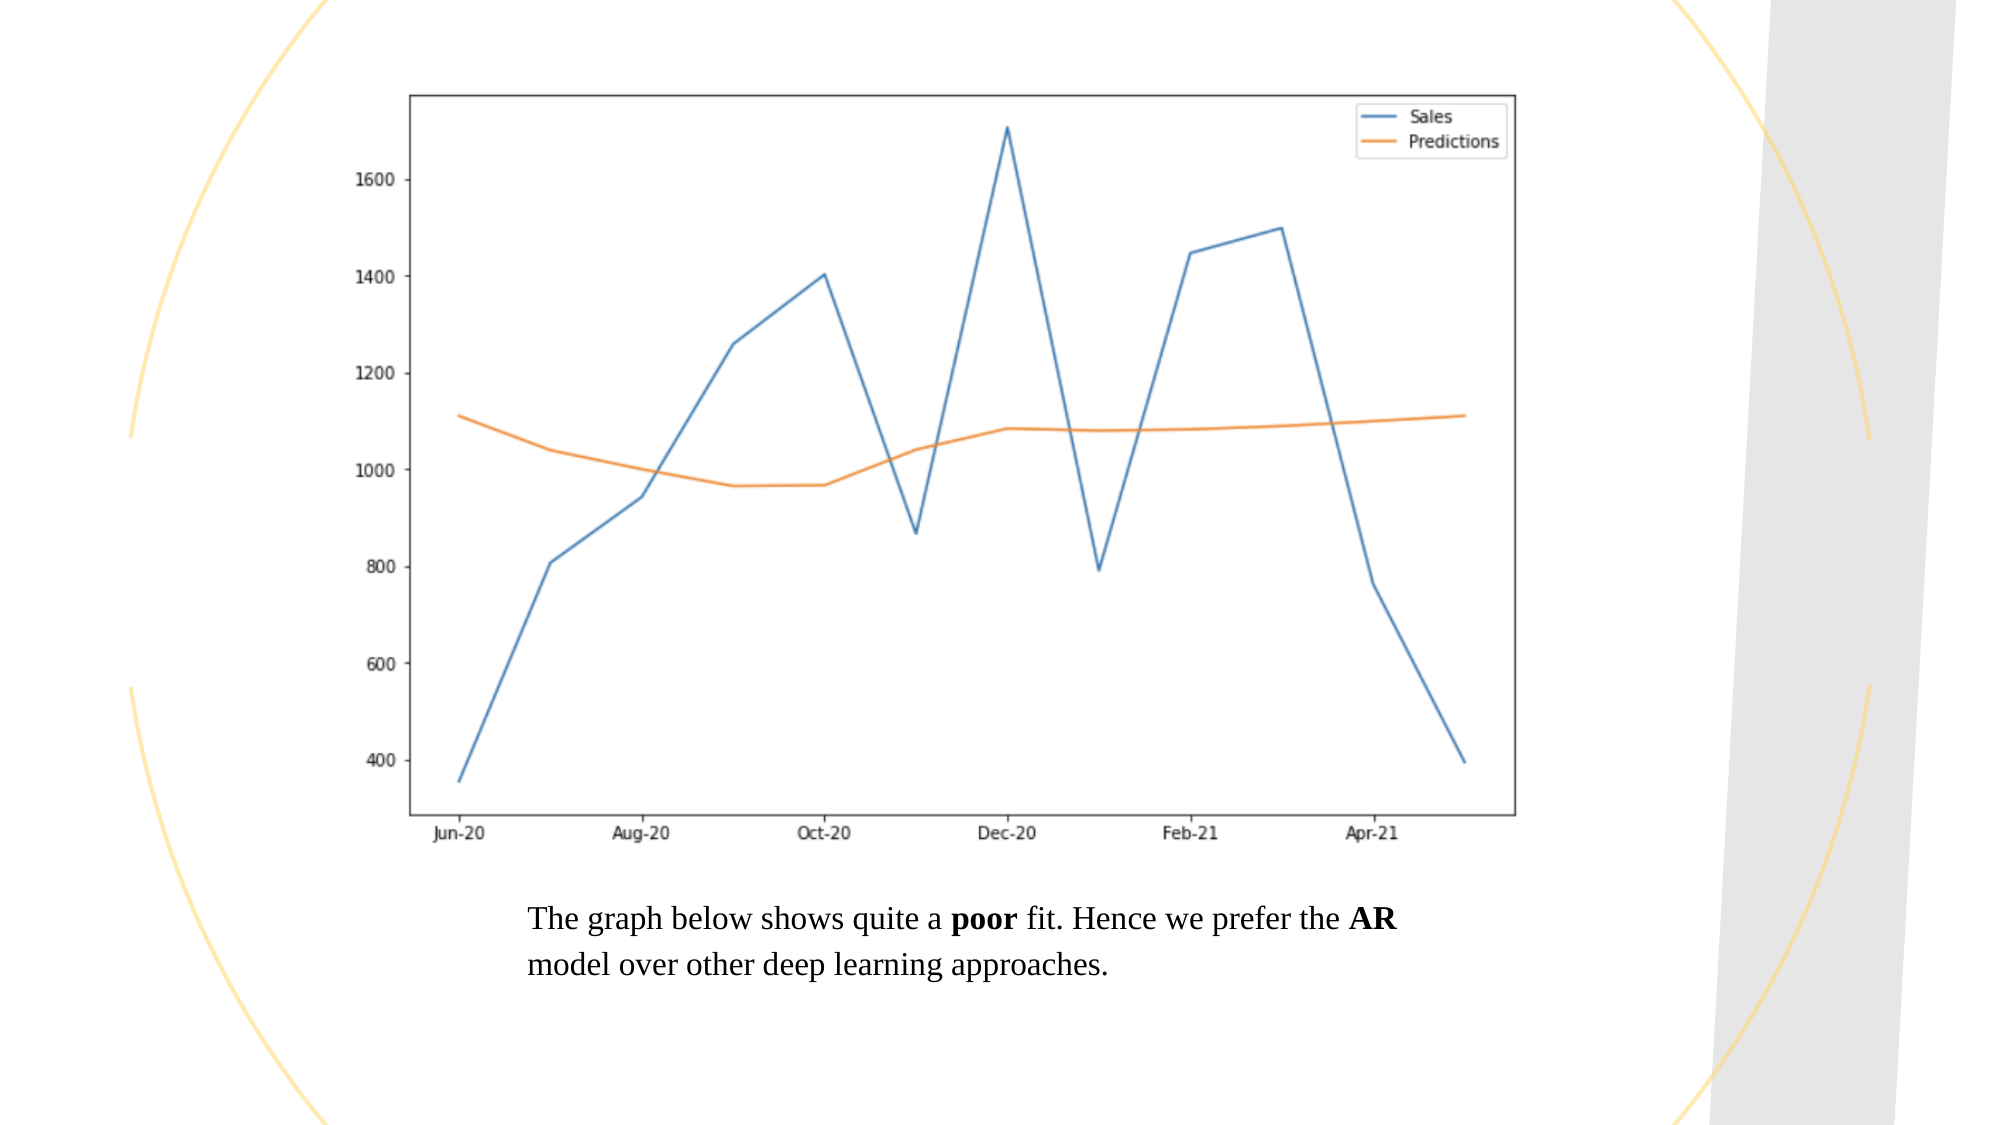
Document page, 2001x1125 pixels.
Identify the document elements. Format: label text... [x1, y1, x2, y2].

text_box The graph below shows quite a poor fit. Hence we prefer the AR model over other deep learning approaches. [512, 885, 1446, 997]
picture [331, 76, 1555, 876]
